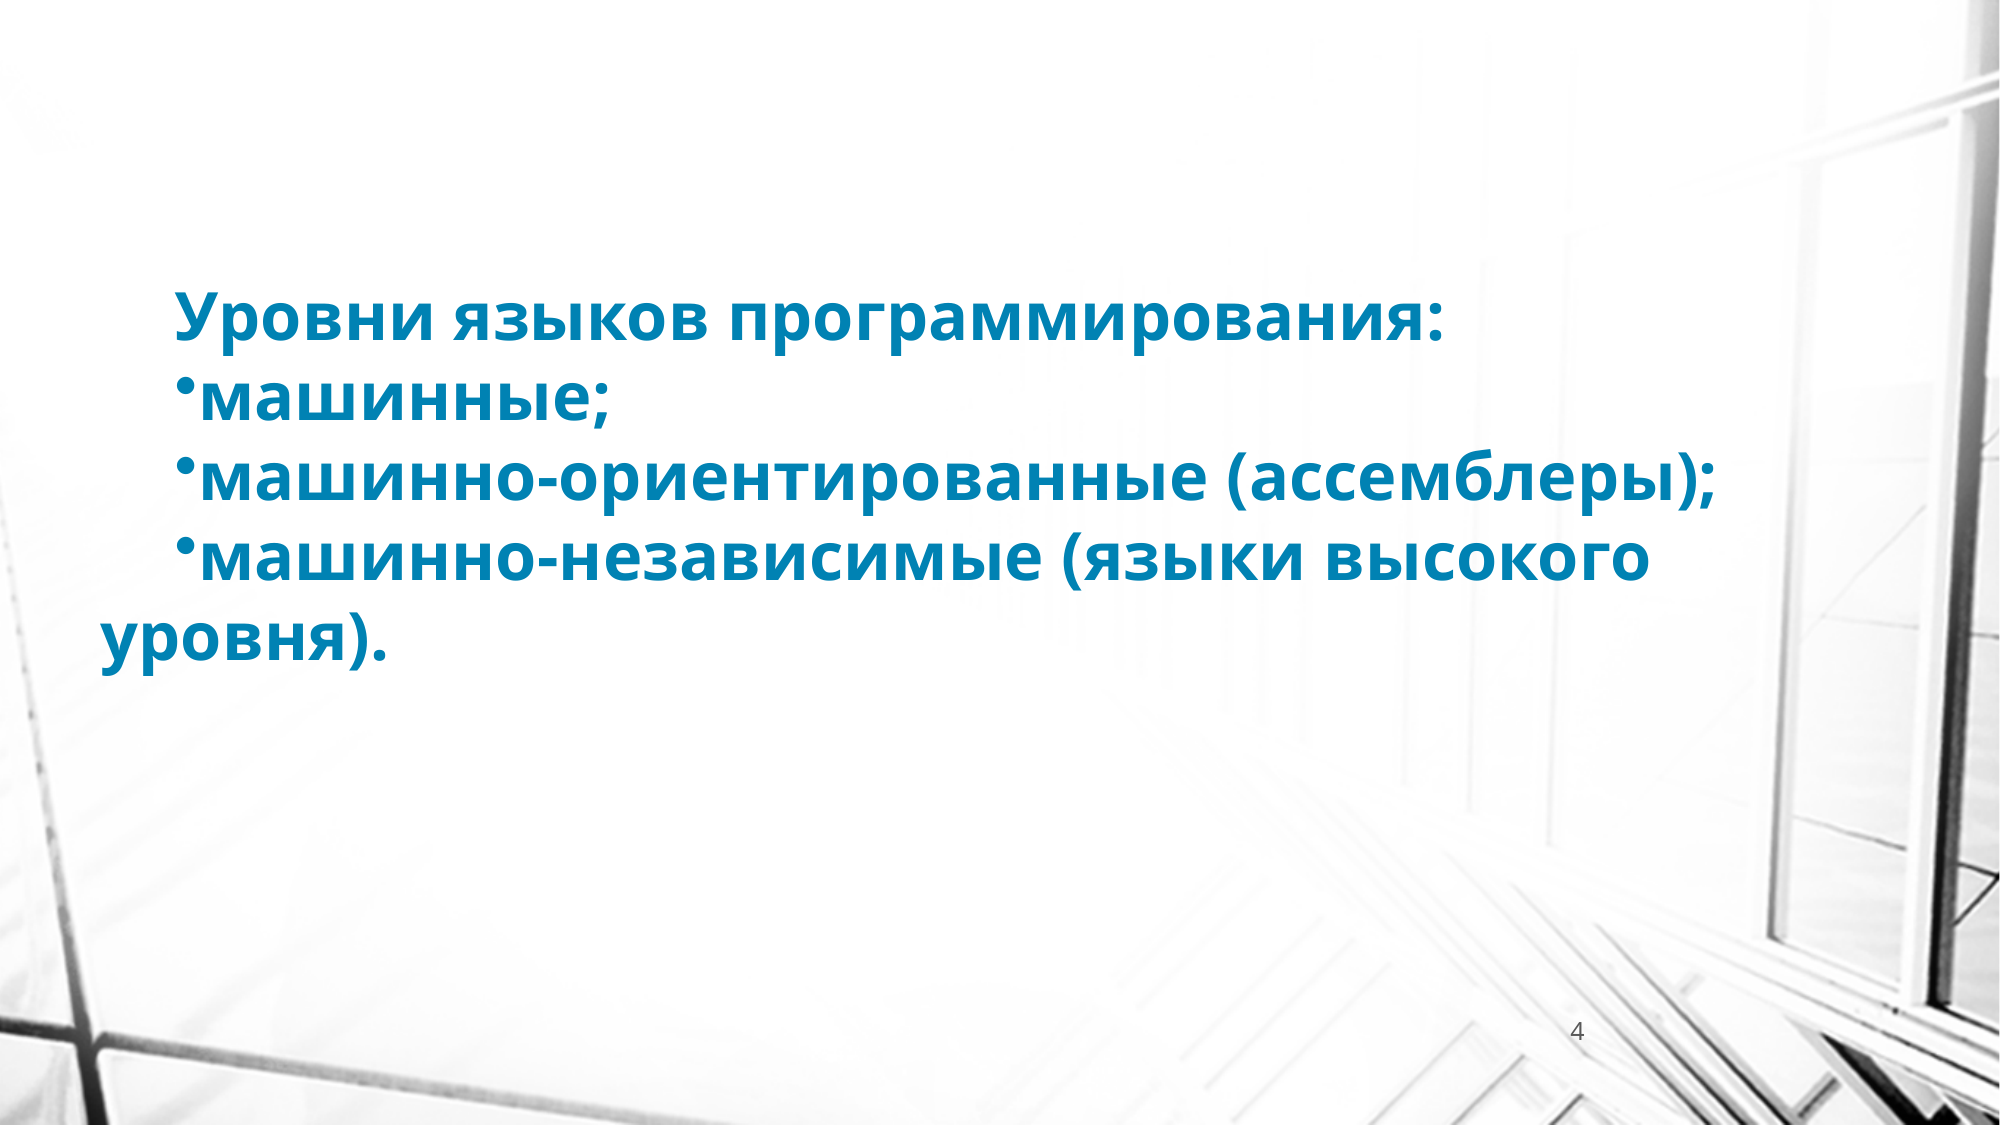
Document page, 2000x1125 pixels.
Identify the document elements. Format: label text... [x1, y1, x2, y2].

picture [0, 0, 2000, 1125]
slide_number 4 [1399, 1009, 1600, 1055]
text_box Уровни языков программирования: машинные; машинно-оpиентиpованные (ассемблеры); машинно-независимые (языки высокого уровня). [85, 266, 1750, 682]
